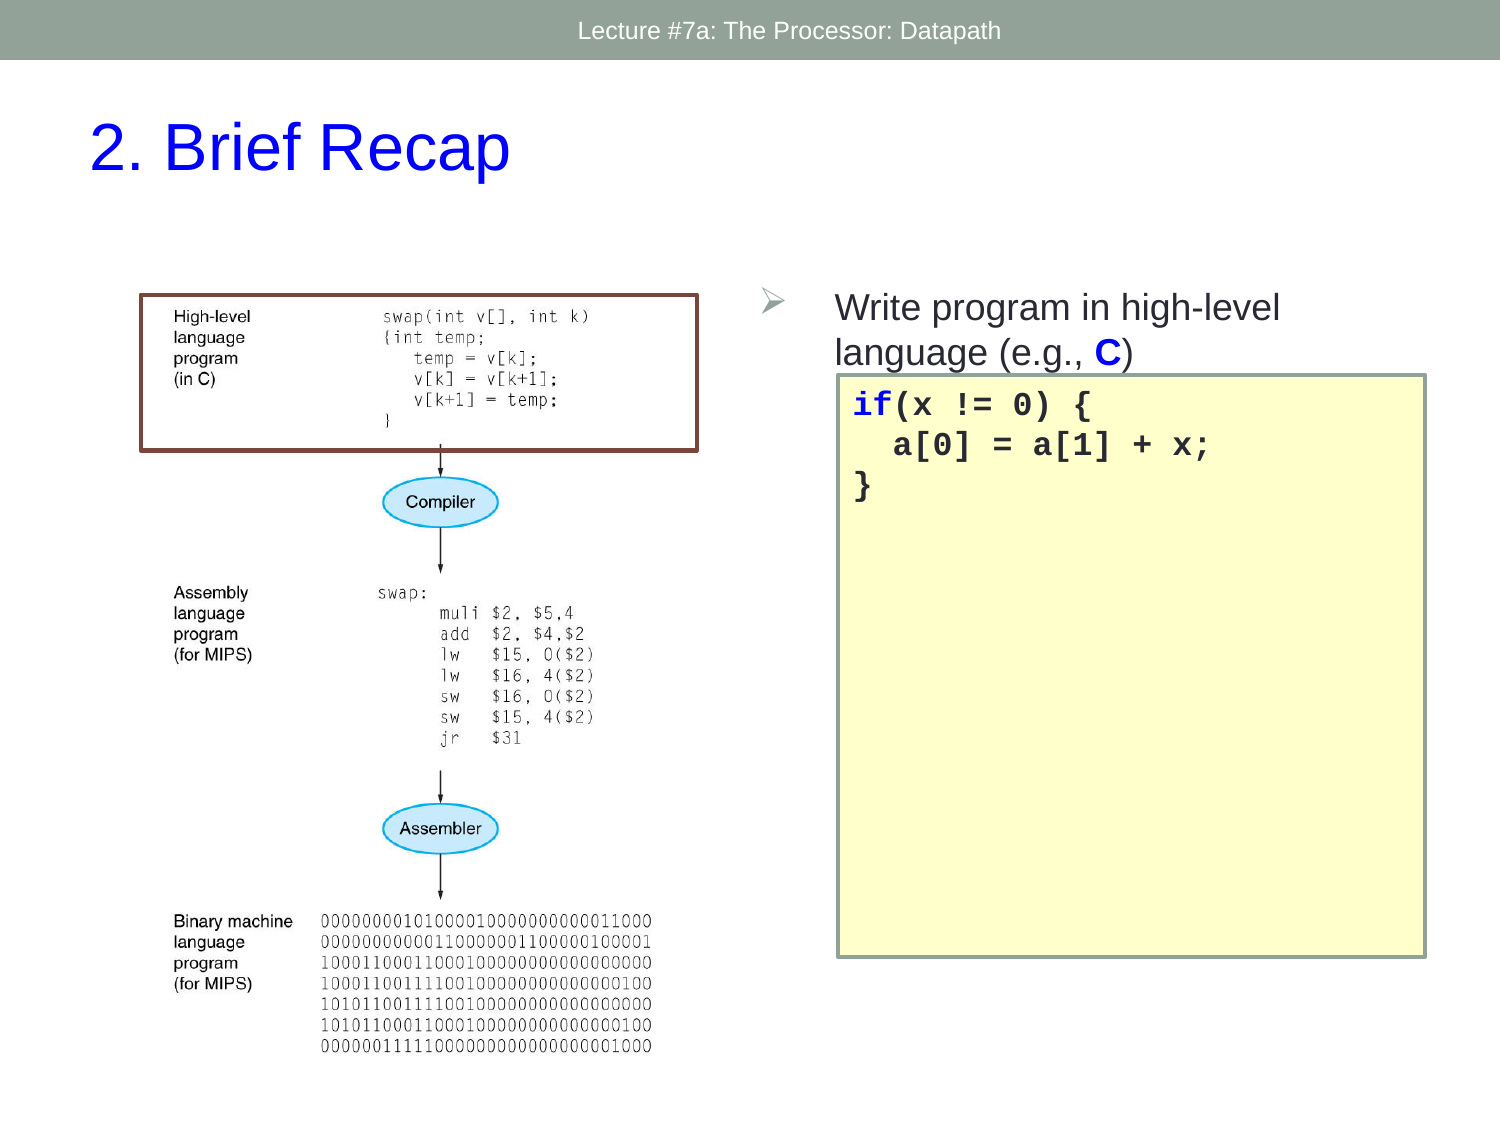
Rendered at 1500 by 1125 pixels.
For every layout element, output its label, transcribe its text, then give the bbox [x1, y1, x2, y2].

picture [129, 307, 676, 1063]
footer Lecture #7a: The Processor: Datapath [562, 3, 1238, 57]
text_box 2. Brief Recap [74, 96, 1425, 192]
text_box if(x != 0) { a[0] = a[1] + x; } [836, 373, 1427, 959]
text_box Write program in high-level language (e.g., C) [743, 275, 1425, 957]
text_box [140, 294, 697, 451]
